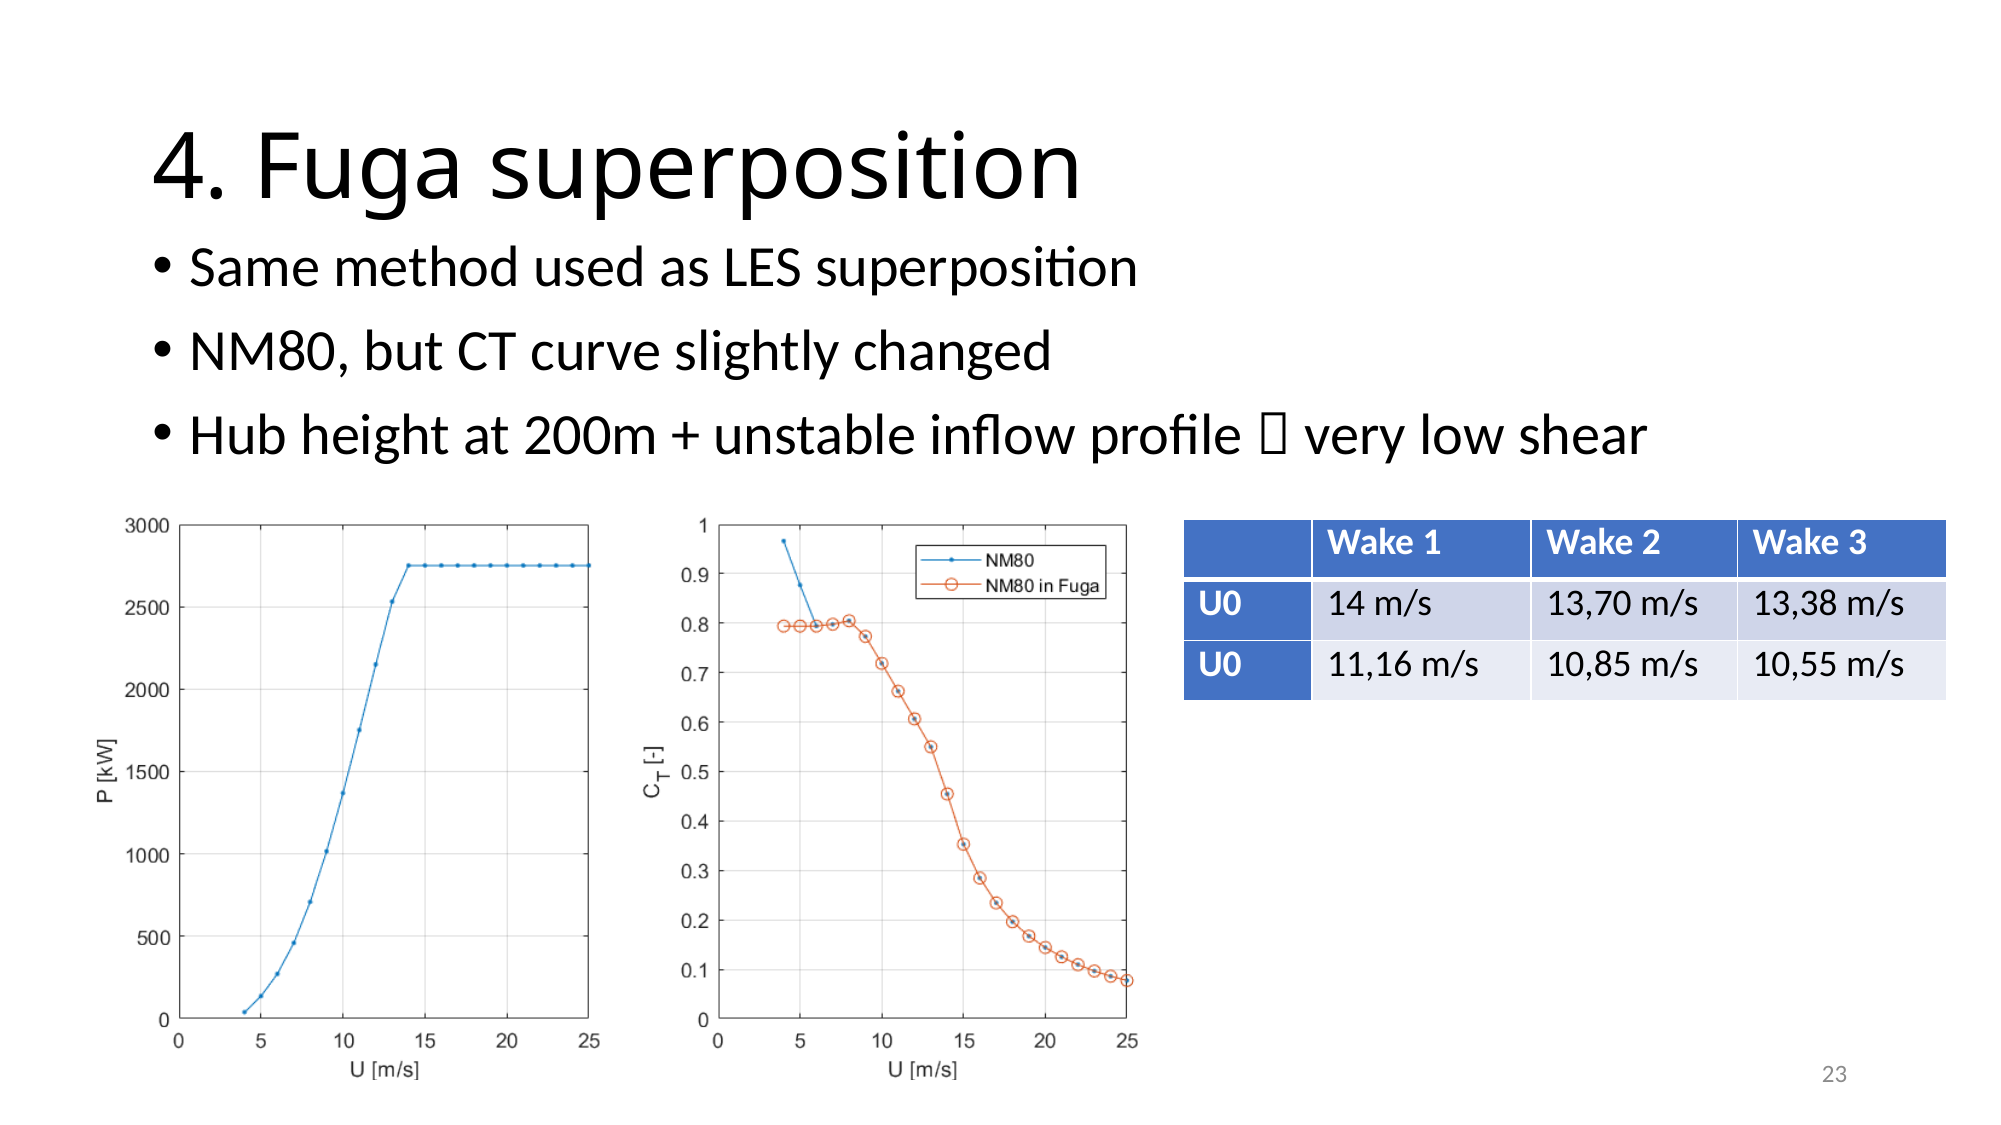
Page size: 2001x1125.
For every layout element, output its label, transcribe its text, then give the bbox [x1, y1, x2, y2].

table_cell 11,16 m/s [1313, 641, 1530, 700]
table_header [1184, 520, 1311, 577]
title 4. Fuga superposition [137, 59, 1863, 228]
table_cell 13,38 m/s [1738, 582, 1946, 640]
table_header Wake 3 [1738, 520, 1946, 577]
picture [86, 499, 1161, 1080]
table_header Wake 2 [1532, 520, 1737, 577]
list Same method used as LES superposition NM80, but CT curve slightly changed Hub height at 200m + unstable inflow profile  very low shear [137, 228, 1863, 943]
table_cell 10,85 m/s [1532, 641, 1737, 700]
table_cell 10,55 m/s [1738, 641, 1946, 700]
slide_number 23 [1412, 1042, 1863, 1103]
table_cell 14 m/s [1313, 582, 1530, 640]
table_header Wake 1 [1313, 520, 1530, 577]
table_cell 13,70 m/s [1532, 582, 1737, 640]
table_cell U0 [1184, 582, 1311, 640]
table_cell U0 [1184, 641, 1311, 700]
